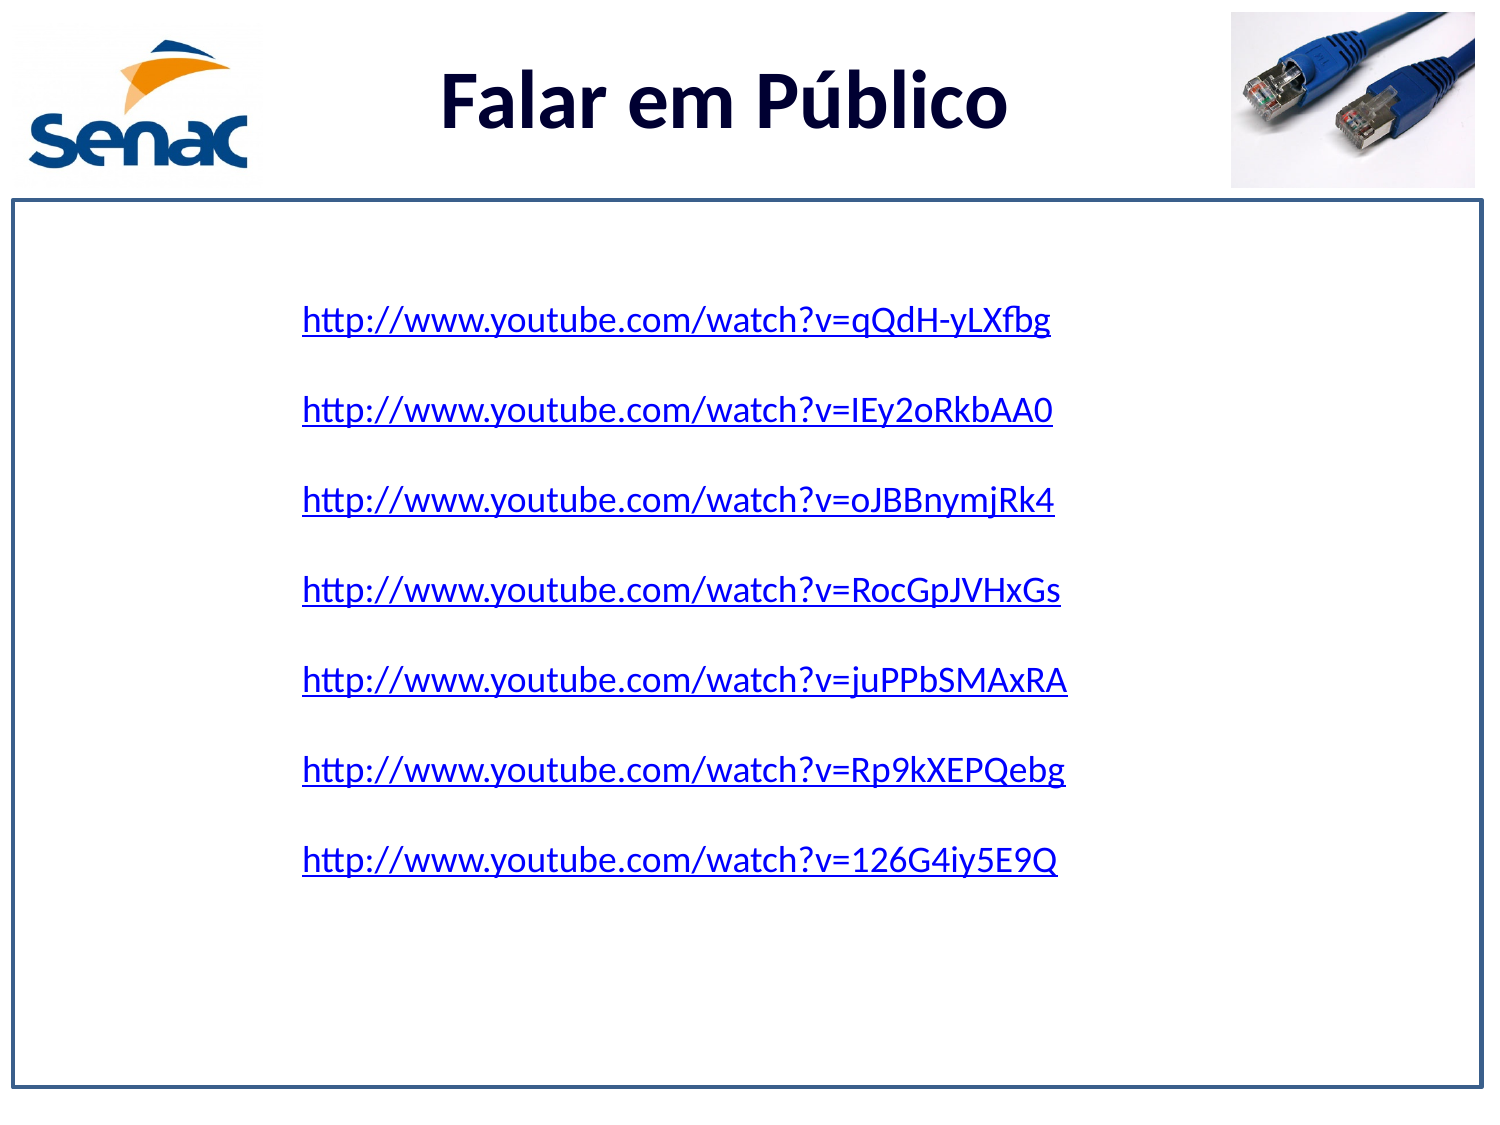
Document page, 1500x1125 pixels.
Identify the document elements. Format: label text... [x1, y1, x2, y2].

text_box http://www.youtube.com/watch?v=qQdH-yLXfbg http://www.youtube.com/watch?v=IEy2oRkbAA0 http://www.youtube.com/watch?v=oJBBnymjRk4 http://www.youtube.com/watch?v=RocGpJVHxGs http://www.youtube.com/watch?v=juPPbSMAxRA http://www.youtube.com/watch?v=Rp9kXEPQebg http://www.youtube.com/watch?v=126G4iy5E9Q [287, 287, 1175, 1023]
text_box [11, 198, 1484, 1089]
text_box Falar em Público [324, 37, 1125, 153]
picture [12, 23, 263, 188]
picture [1231, 12, 1476, 188]
